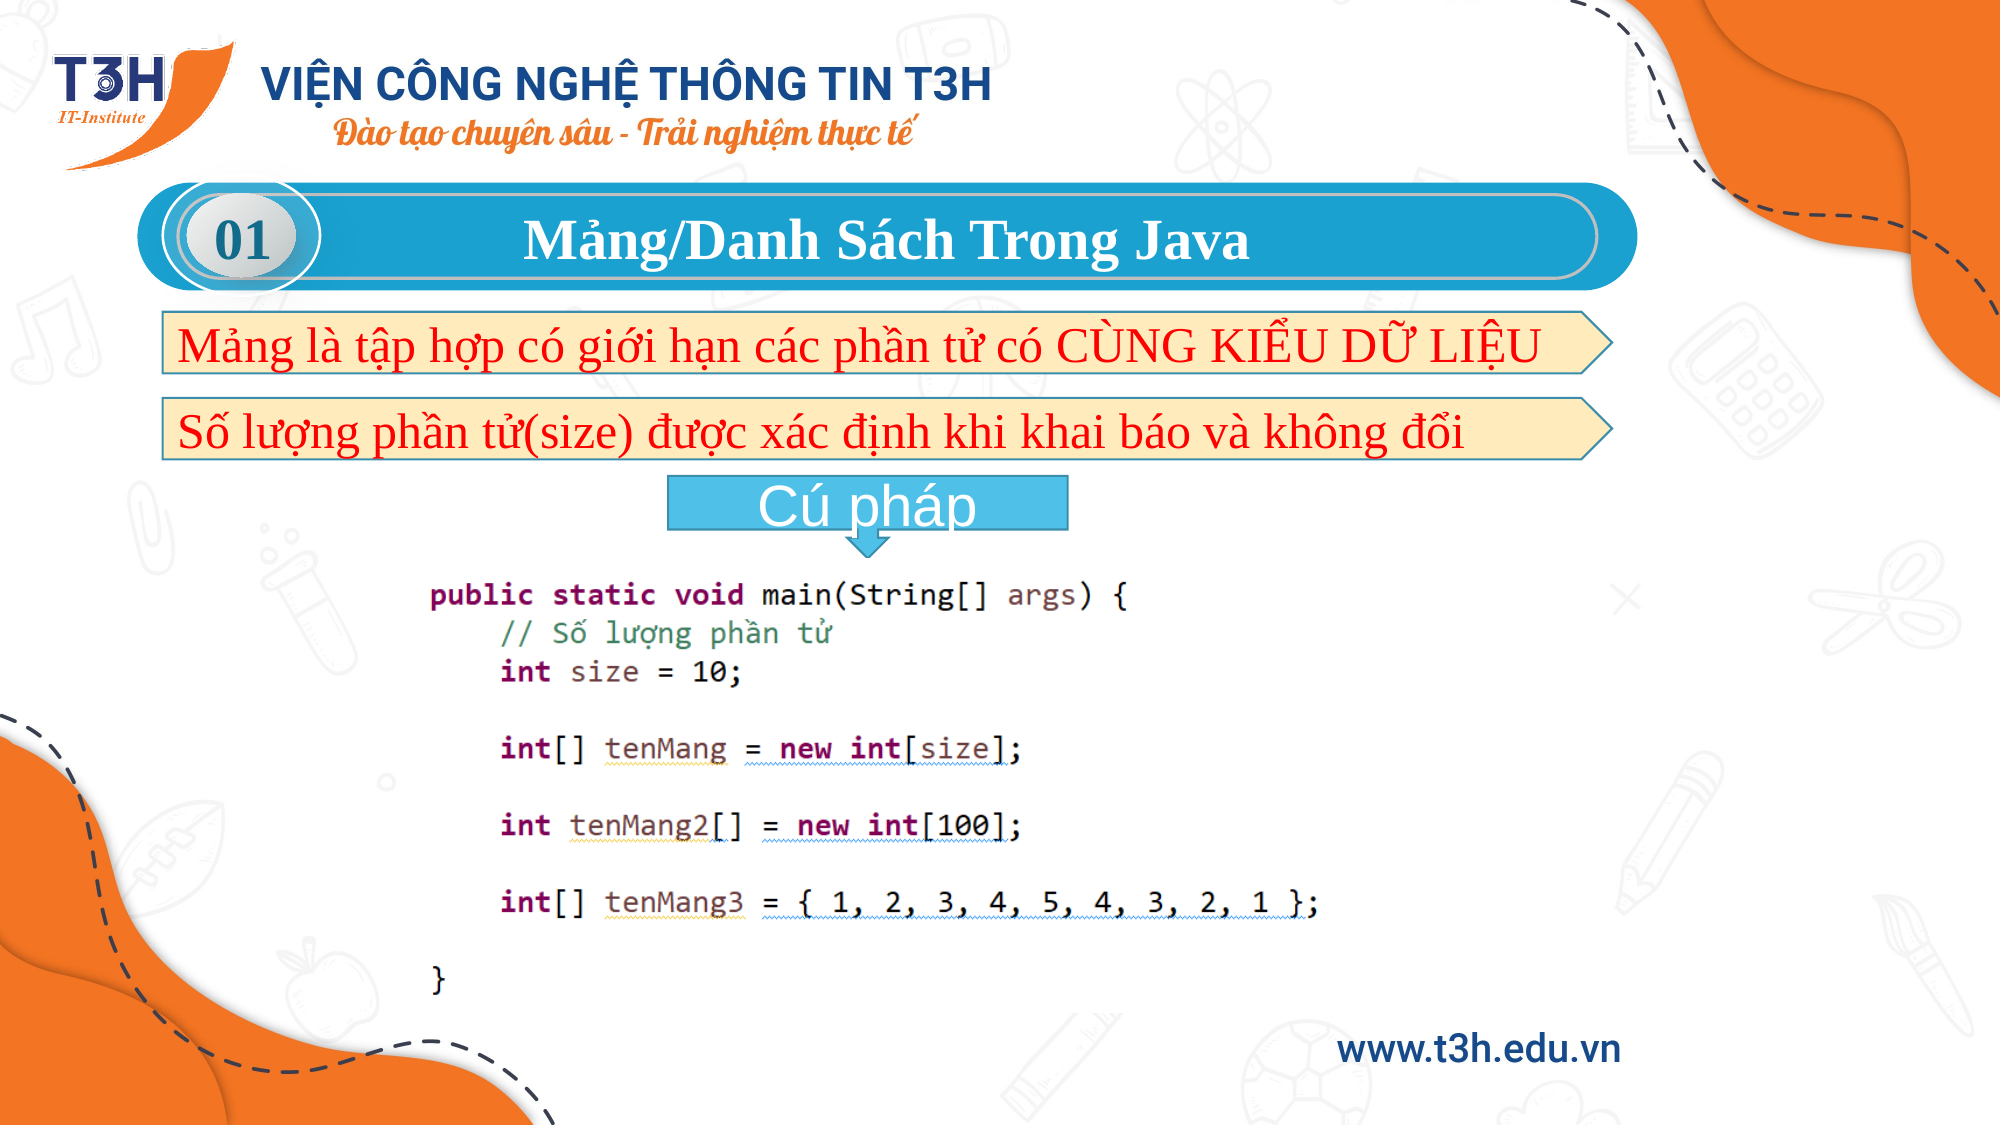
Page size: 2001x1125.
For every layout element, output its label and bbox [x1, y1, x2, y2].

text_box [137, 182, 162, 291]
text_box [320, 182, 1638, 291]
text_box [162, 174, 320, 333]
picture [0, 0, 2000, 1125]
